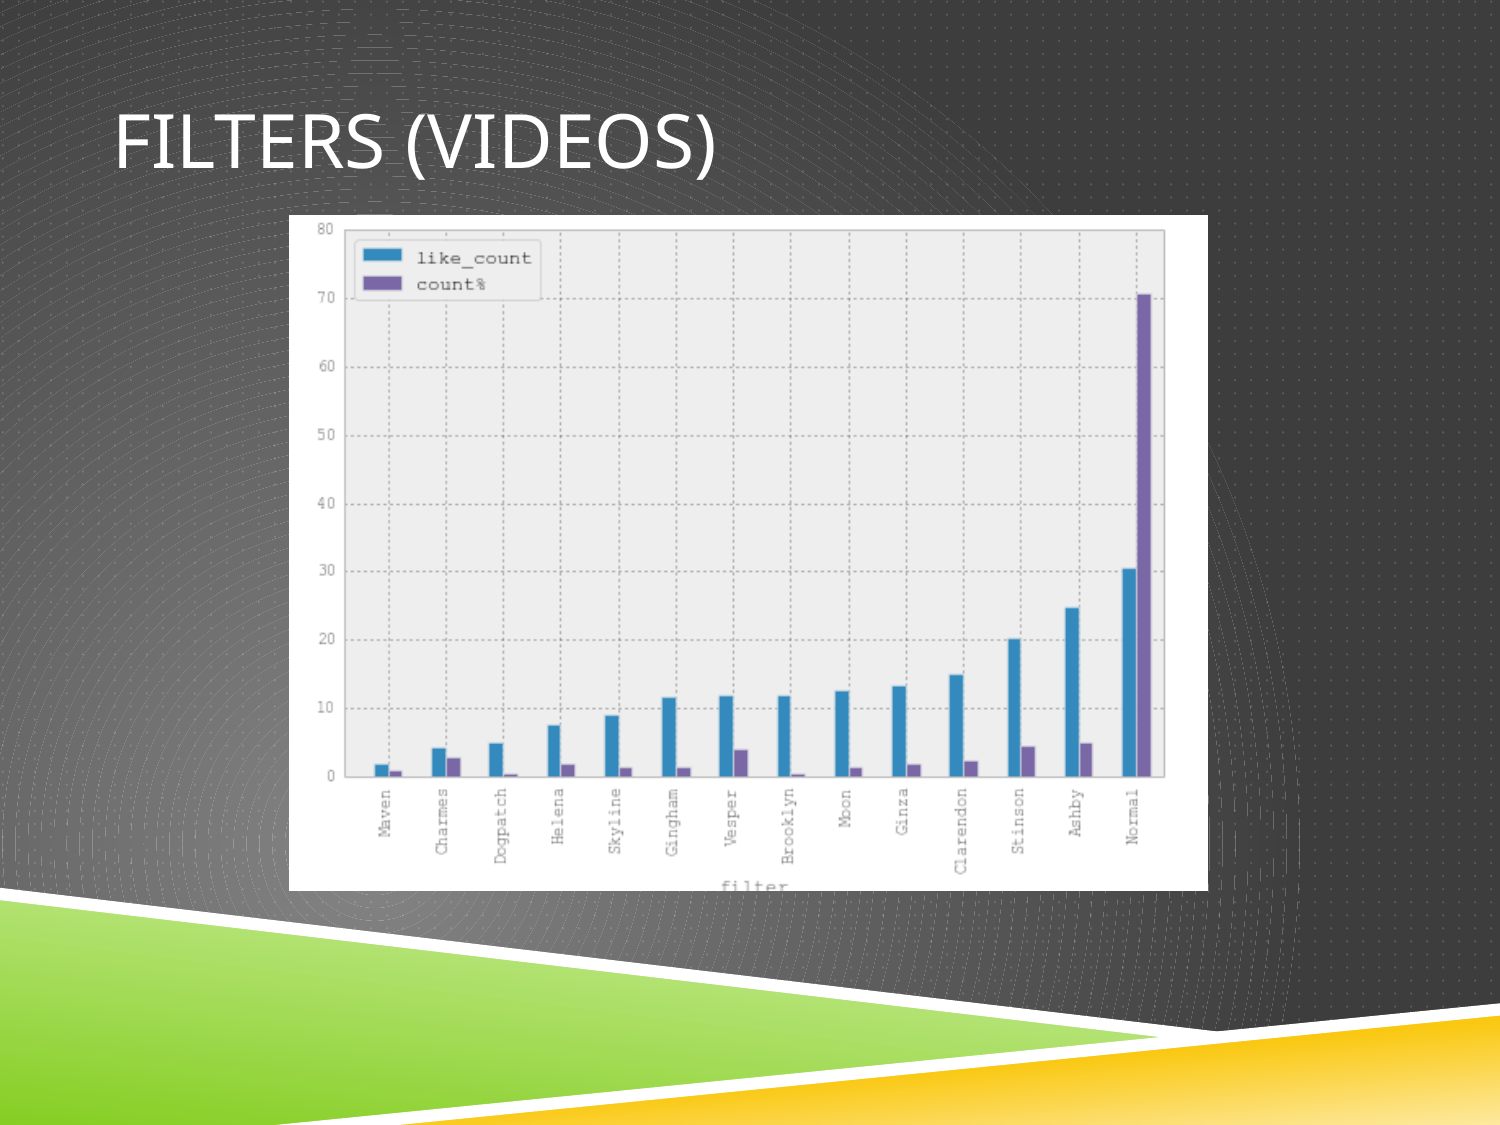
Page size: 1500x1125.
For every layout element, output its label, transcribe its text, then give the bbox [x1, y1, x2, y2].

title Filters (videos) [112, 45, 1388, 233]
picture [288, 214, 1209, 892]
